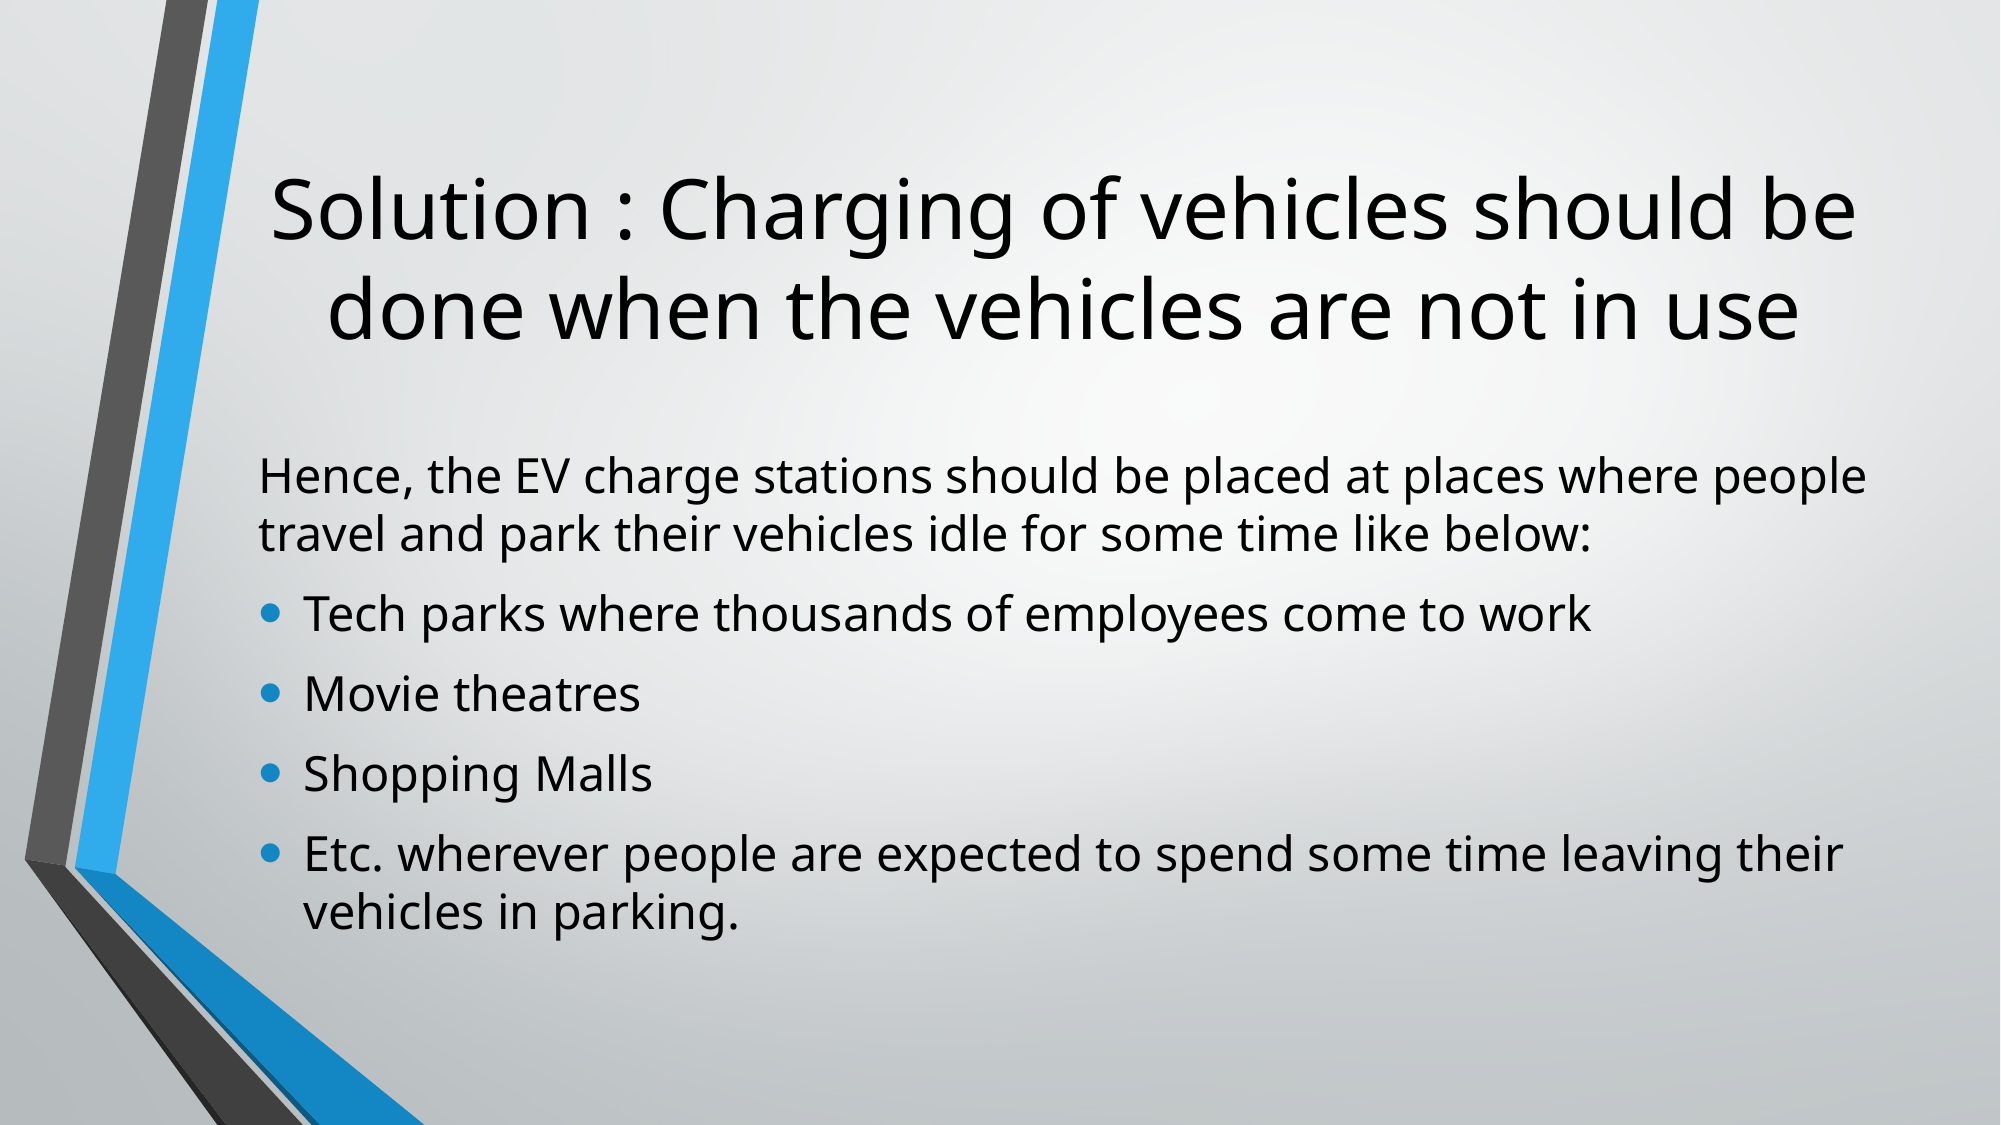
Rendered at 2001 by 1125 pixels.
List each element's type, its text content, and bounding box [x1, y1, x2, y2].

list Hence, the EV charge stations should be placed at places where people travel and park their vehicles idle for some time like below: Tech parks where thousands of employees come to work Movie theatres Shopping Malls Etc. wherever people are expected to spend some time leaving their vehicles in parking. [243, 437, 1887, 950]
title Solution : Charging of vehicles should be done when the vehicles are not in use [243, 112, 1887, 400]
